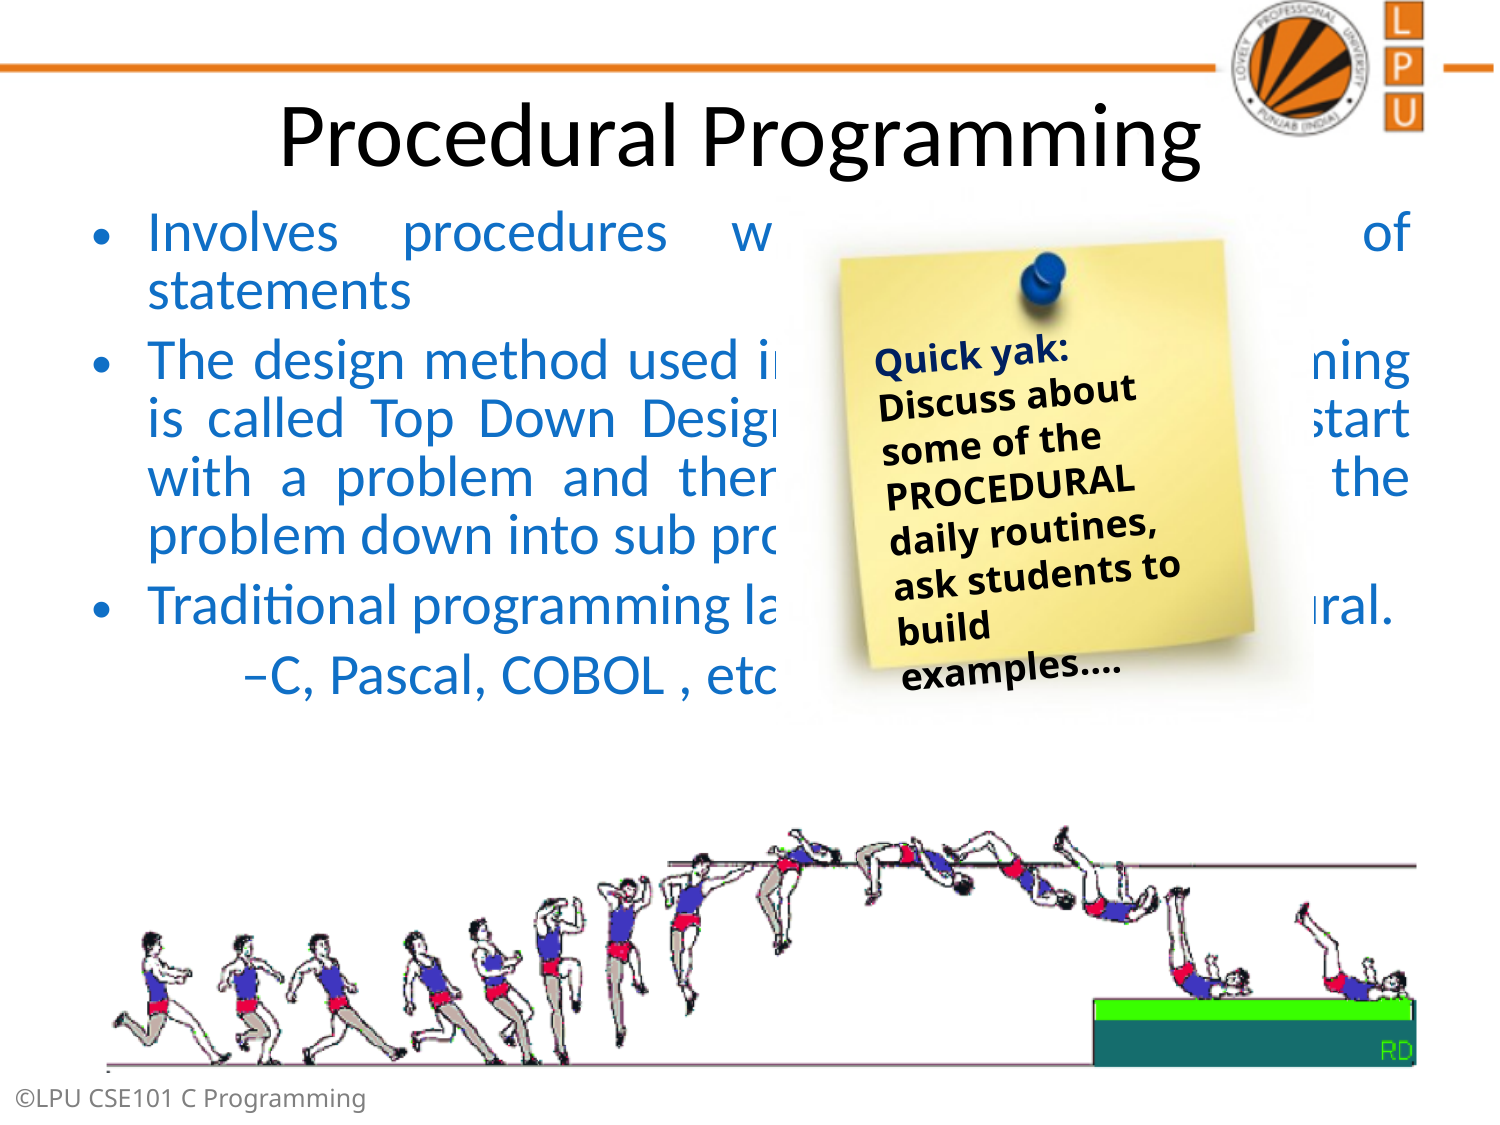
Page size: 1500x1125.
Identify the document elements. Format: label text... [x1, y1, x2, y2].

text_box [775, 187, 1314, 726]
picture [0, 0, 1497, 155]
picture [80, 809, 1426, 1081]
title Procedural Programming [76, 50, 1427, 200]
list Involves procedures which are sequence of statements The design method used in procedural programming is called Top Down Design. This is where you start with a problem and then systematically break the problem down into sub problems. Traditional programming languages were procedural. –C, Pascal, COBOL , etc [76, 200, 1427, 811]
